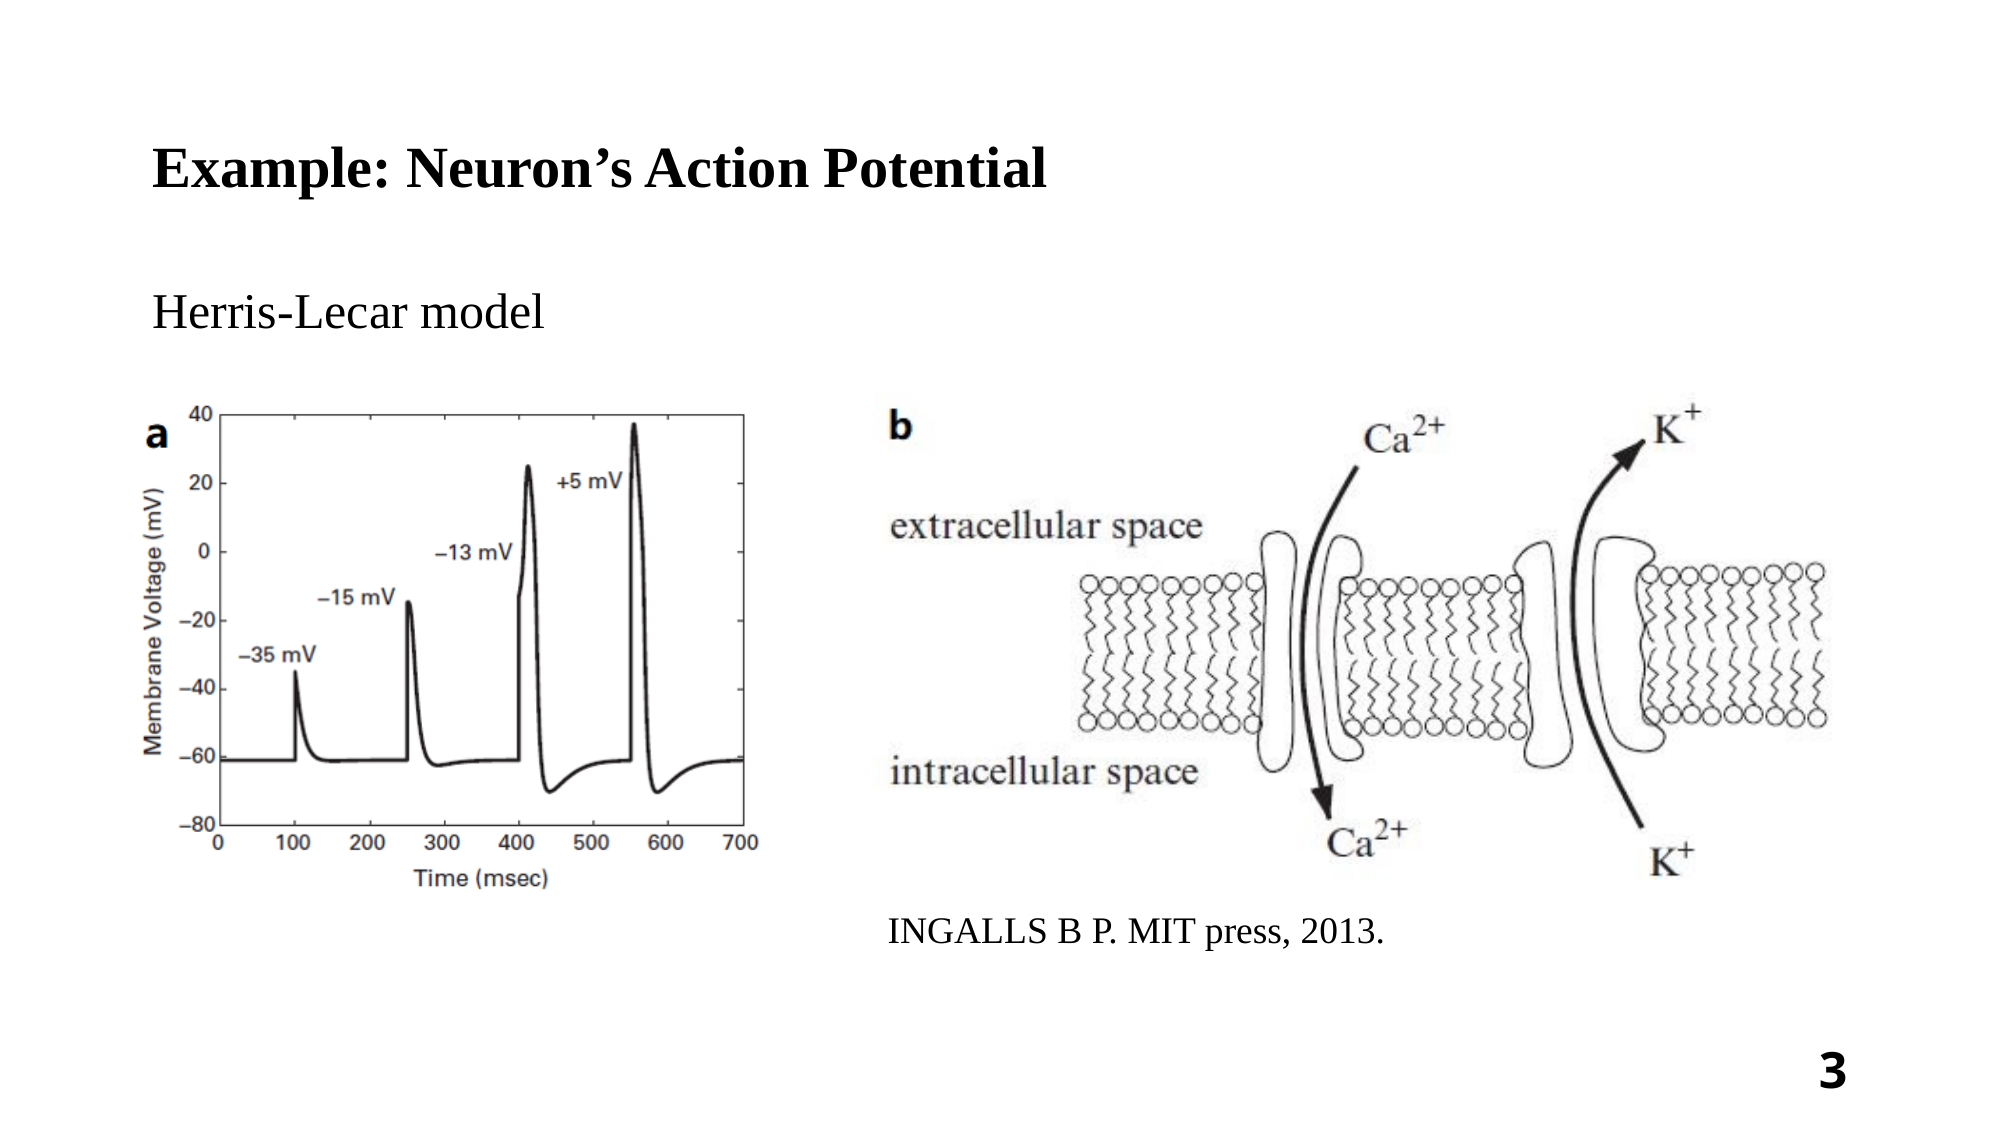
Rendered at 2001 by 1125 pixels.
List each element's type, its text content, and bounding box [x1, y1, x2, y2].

picture [872, 392, 1863, 899]
title Example: Neuron’s Action Potential [137, 59, 1863, 278]
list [137, 392, 774, 899]
slide_number 3 [1412, 1042, 1863, 1103]
text_box Herris-Lecar model [137, 271, 1138, 346]
text_box INGALLS B P. MIT press, 2013. [873, 898, 1873, 959]
